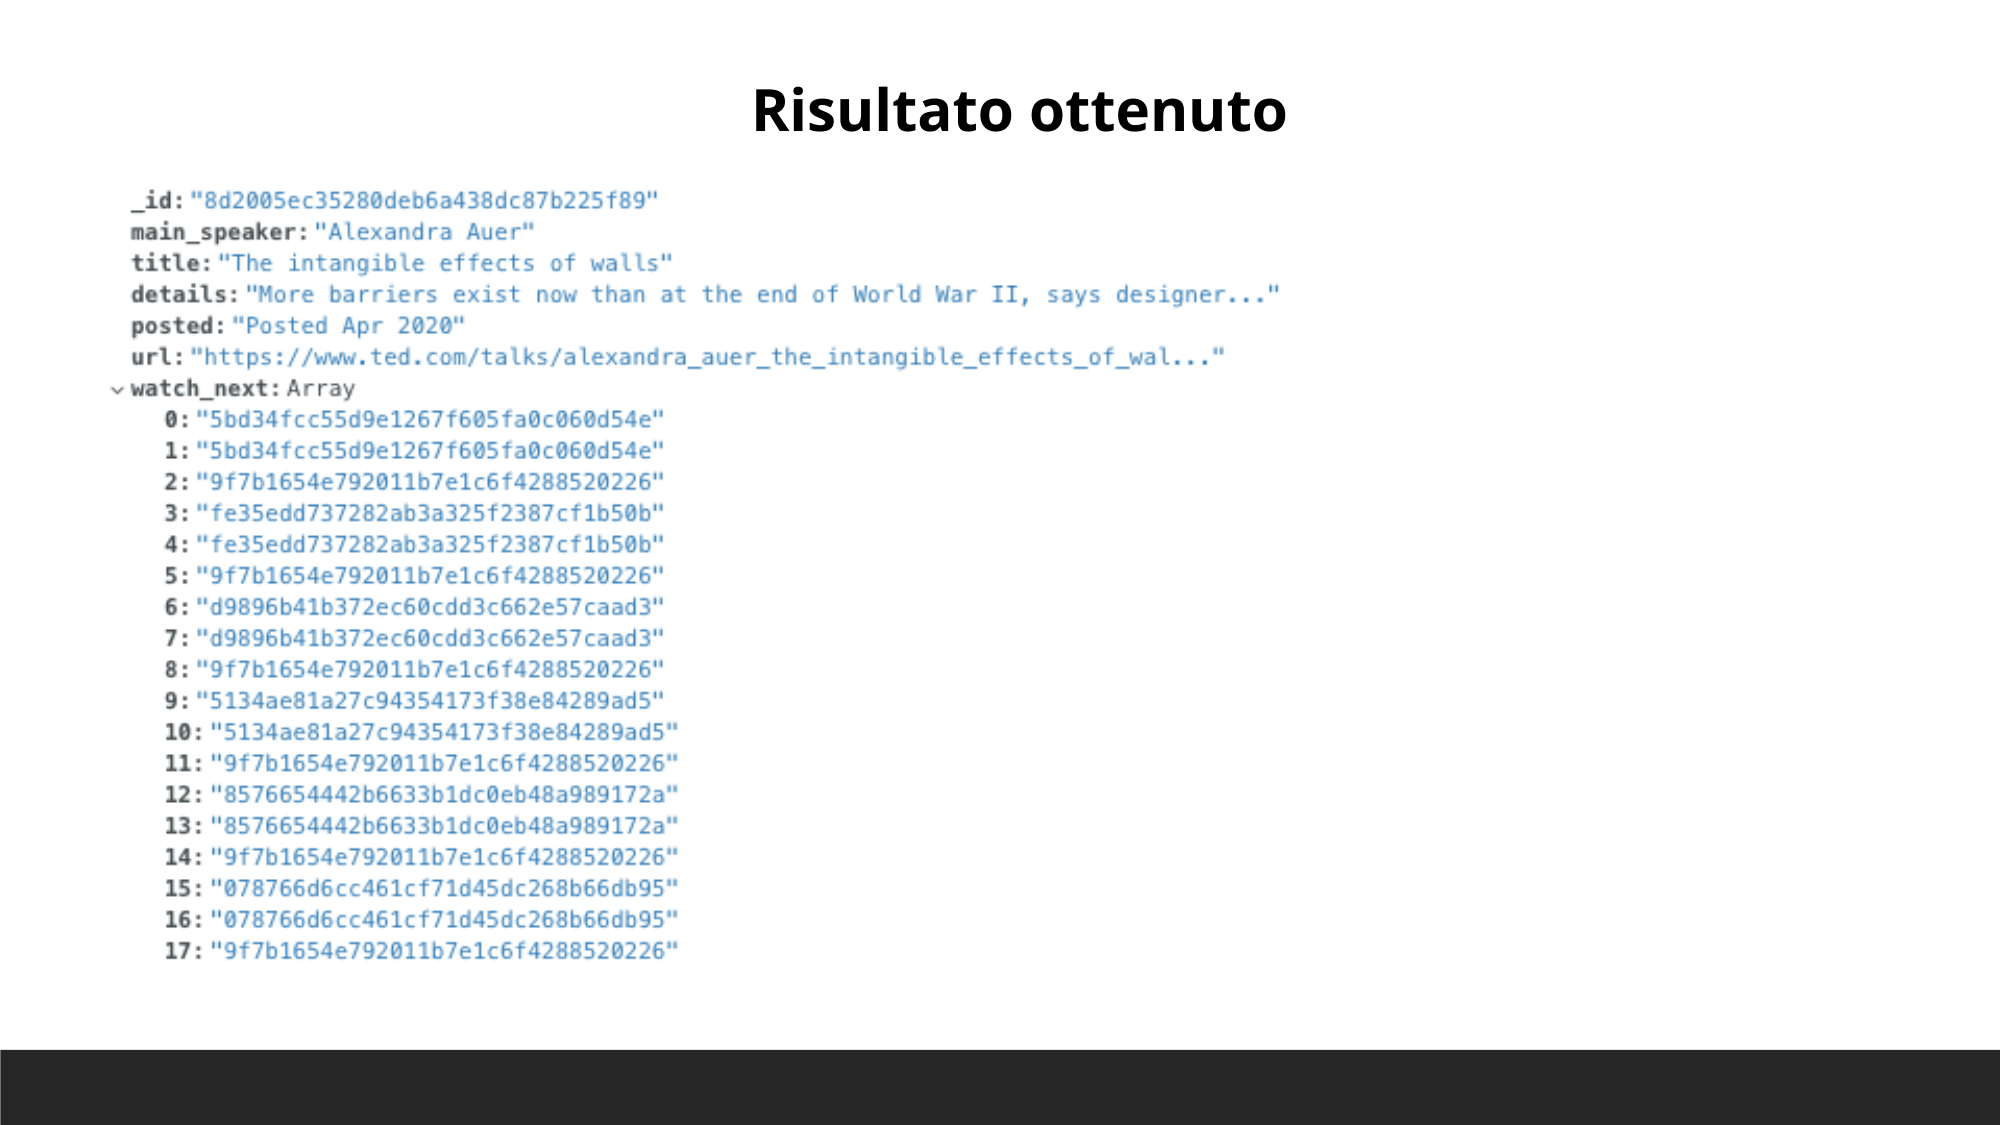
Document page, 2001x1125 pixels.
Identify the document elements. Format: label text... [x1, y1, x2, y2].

picture [95, 160, 1295, 1002]
text_box Risultato ottenuto [456, 65, 1582, 151]
